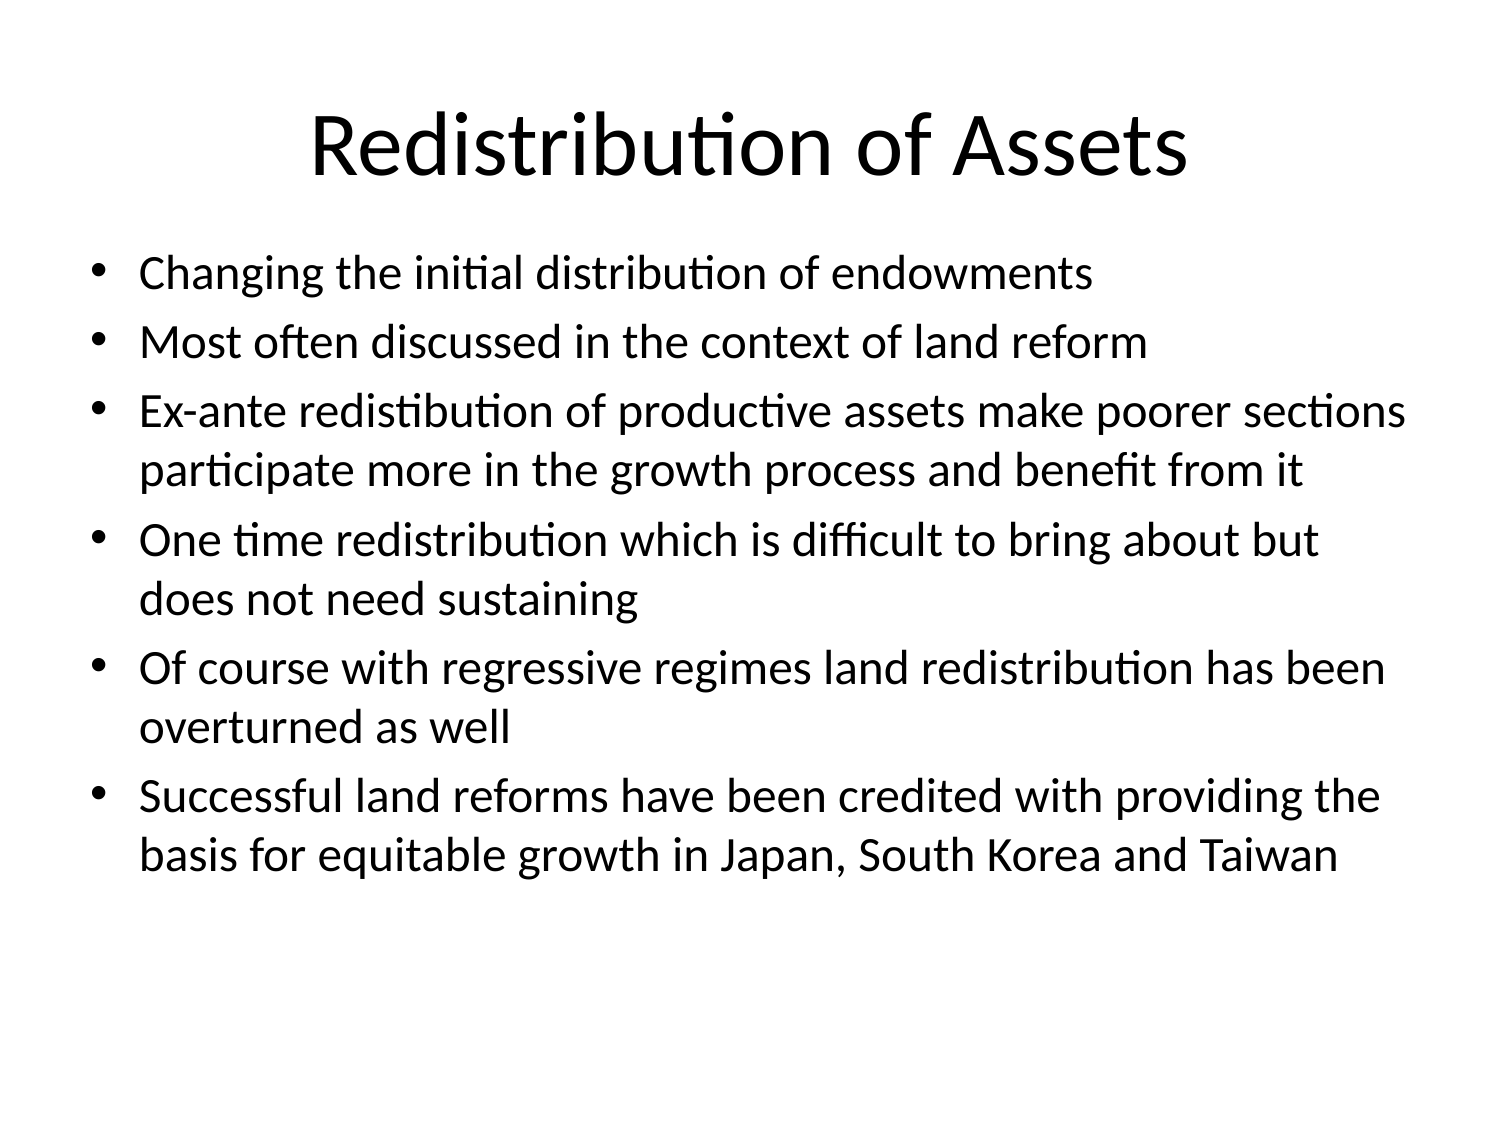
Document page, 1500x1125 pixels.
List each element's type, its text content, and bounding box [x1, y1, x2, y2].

title Redistribution of Assets [75, 45, 1425, 232]
list Changing the initial distribution of endowments Most often discussed in the context of land reform Ex-ante redistibution of productive assets make poorer sections participate more in the growth process and benefit from it One time redistribution which is difficult to bring about but does not need sustaining Of course with regressive regimes land redistribution has been overturned as well Successful land reforms have been credited with providing the basis for equitable growth in Japan, South Korea and Taiwan [75, 232, 1425, 1005]
